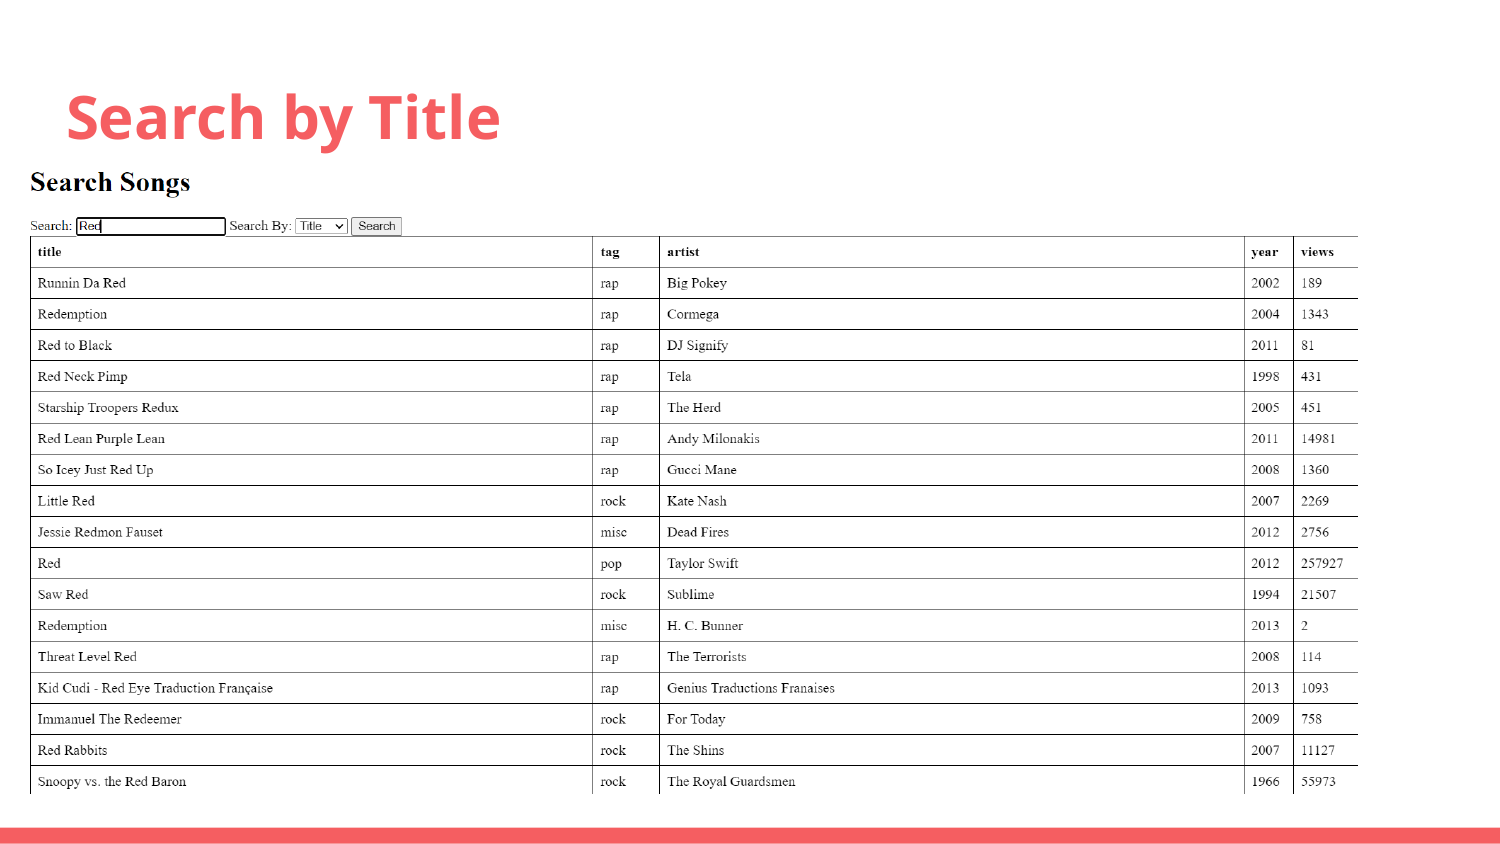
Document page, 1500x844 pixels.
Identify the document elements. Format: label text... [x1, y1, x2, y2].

picture [24, 166, 1358, 794]
title Search by Title [51, 64, 1449, 167]
